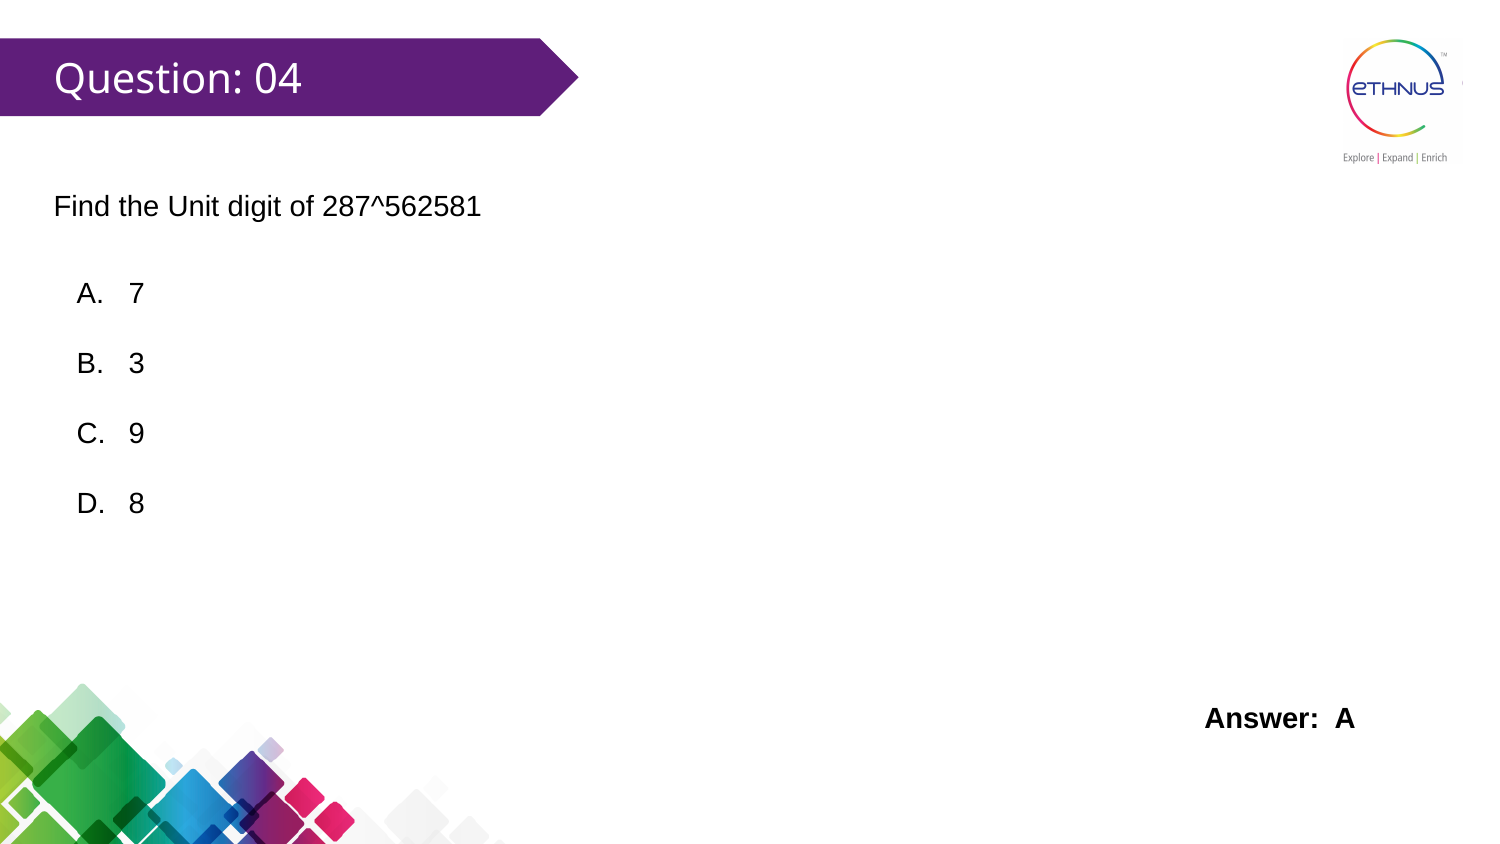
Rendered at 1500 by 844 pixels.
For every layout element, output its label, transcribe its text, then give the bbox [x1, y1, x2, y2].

text_box Answer: A [1189, 684, 1446, 763]
text_box [0, 38, 53, 117]
text_box Question: 04 [53, 38, 518, 117]
picture [1343, 38, 1463, 165]
picture [0, 668, 732, 844]
text_box [518, 38, 579, 117]
text_box Find the Unit digit of 287^562581 7 3 9 8 [53, 152, 1265, 669]
